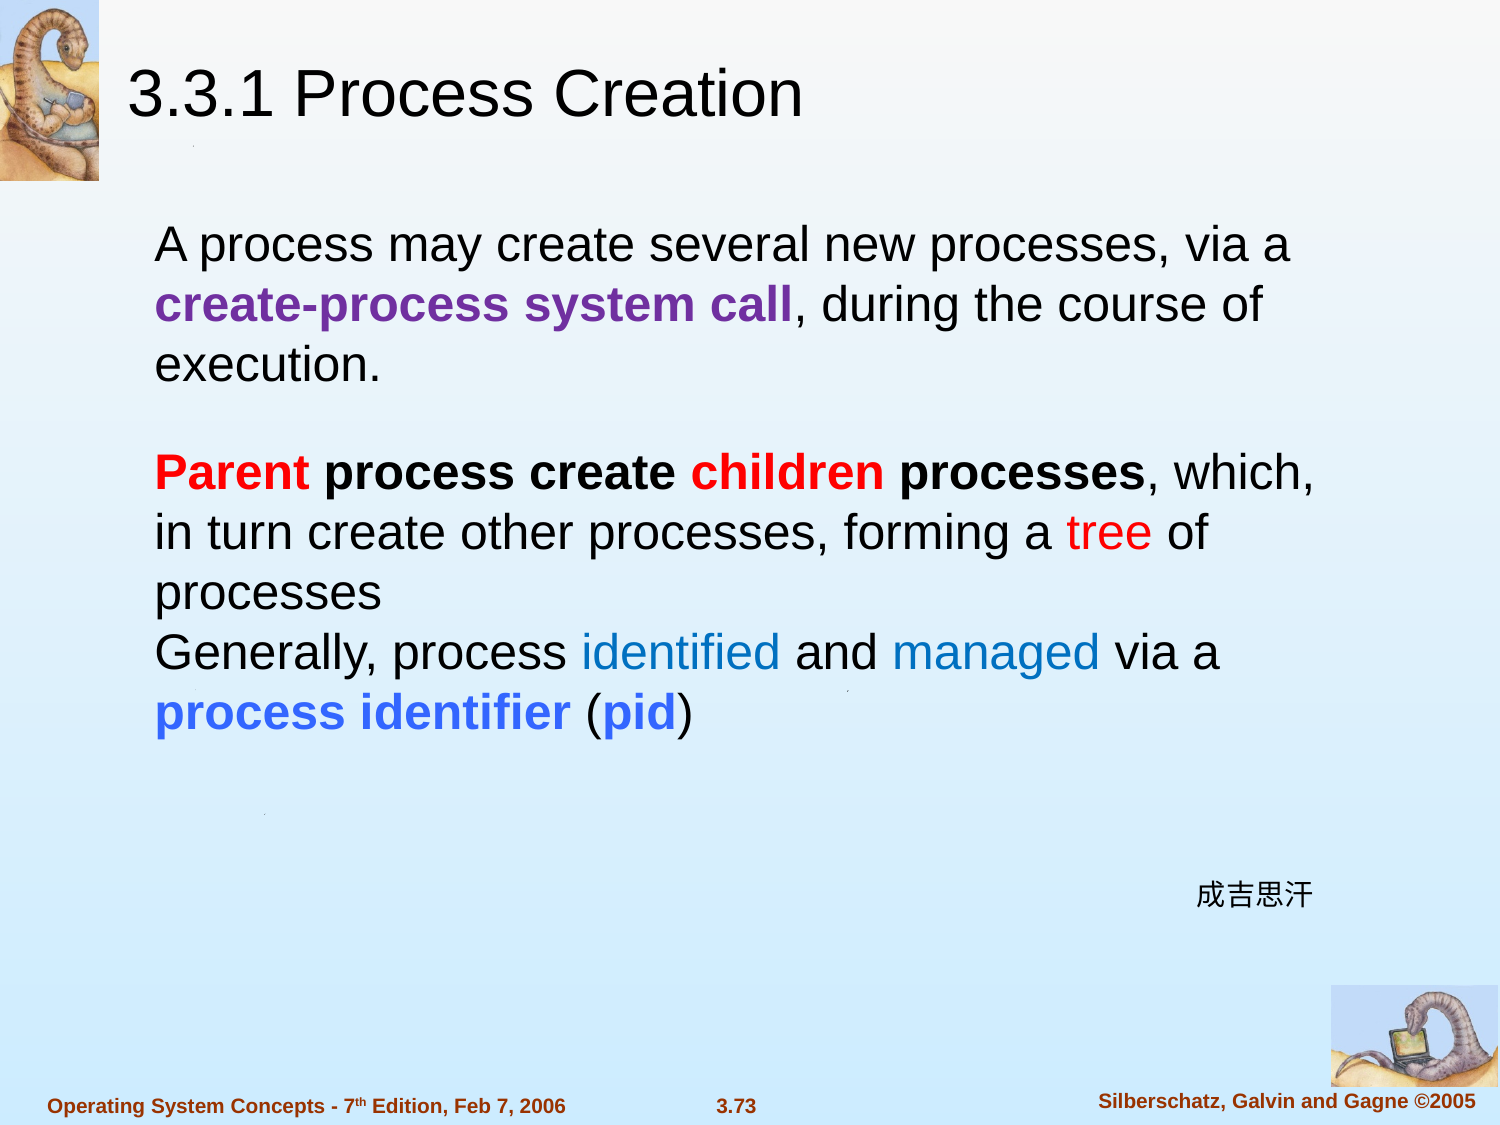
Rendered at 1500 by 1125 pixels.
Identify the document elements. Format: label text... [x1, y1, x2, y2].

picture [1331, 985, 1498, 1087]
list A process may create several new processes, via a create-process system call, during the course of execution. Parent process create children processes, which, in turn create other processes, forming a tree of processes Generally, process identified and managed via a process identifier (pid) [139, 203, 1346, 982]
title 3.3.1 Process Creation [112, 37, 1438, 138]
text_box 成吉思汗 [1182, 868, 1395, 919]
picture [0, 0, 99, 181]
